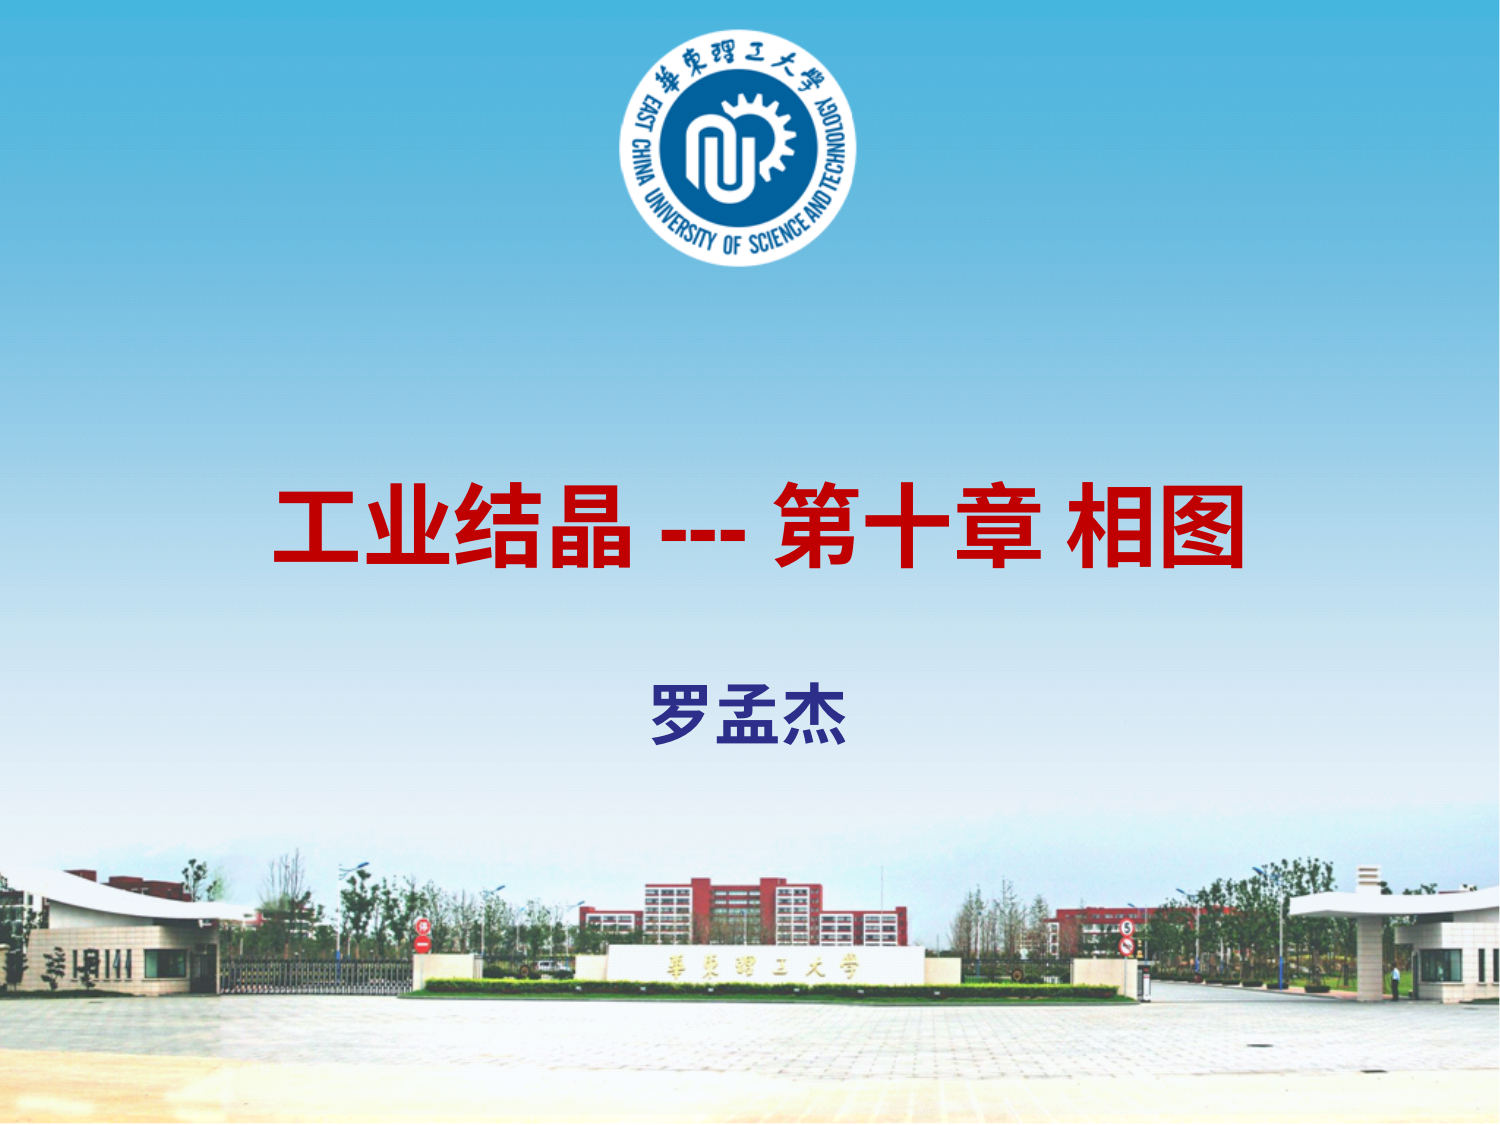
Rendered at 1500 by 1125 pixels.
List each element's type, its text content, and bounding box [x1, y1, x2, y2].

text_box 罗孟杰 [633, 665, 863, 761]
picture [0, 0, 1500, 1125]
title 工业结晶---第十章 相图 [92, 377, 1428, 615]
